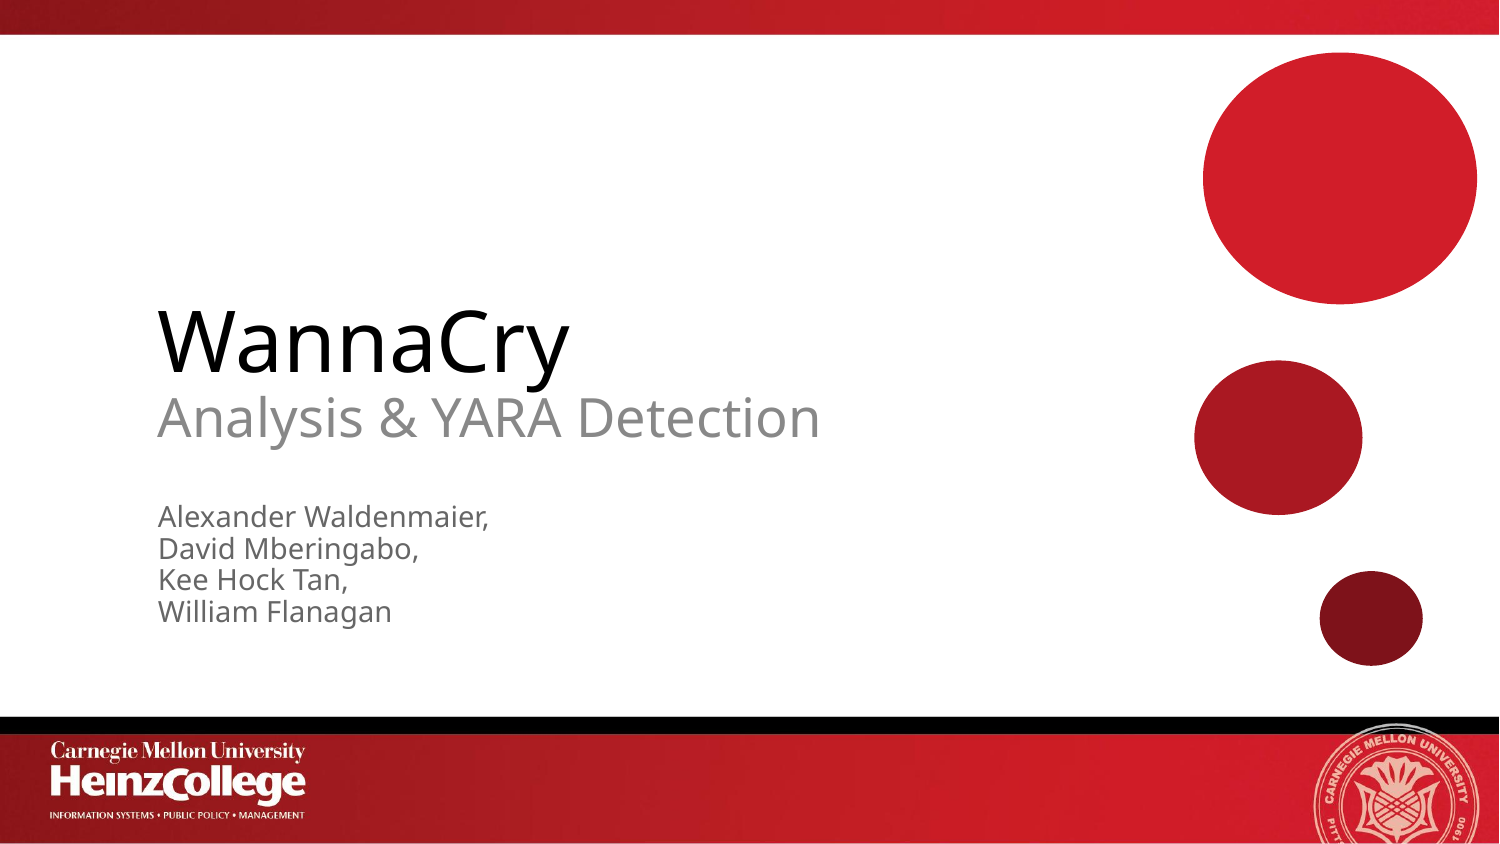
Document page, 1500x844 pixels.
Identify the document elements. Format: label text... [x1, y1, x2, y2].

picture [0, 0, 1499, 844]
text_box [1194, 52, 1478, 666]
title WannaCry Analysis & YARA Detection [146, 265, 1053, 484]
subtitle Alexander Waldenmaier, David Mberingabo, Kee Hock Tan, William Flanagan [146, 483, 1017, 649]
